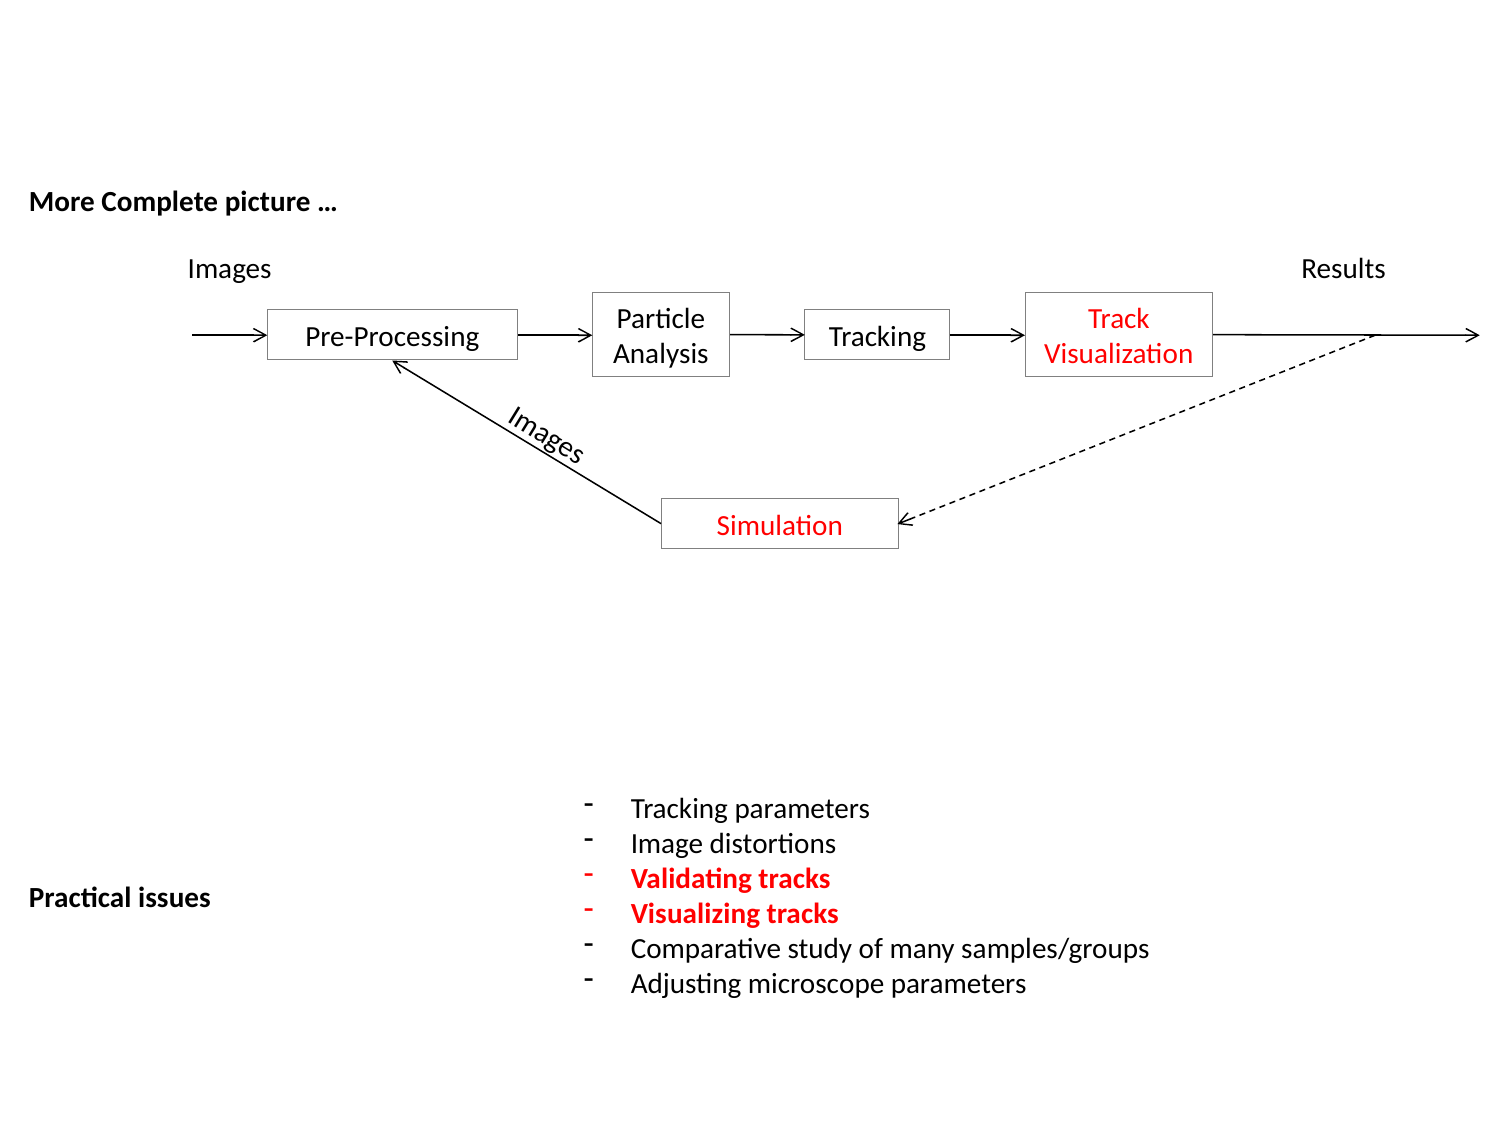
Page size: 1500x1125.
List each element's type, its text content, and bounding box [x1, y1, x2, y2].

text_box Images [110, 241, 349, 292]
text_box Track Visualization [1025, 292, 1213, 333]
text_box Particle Analysis [592, 292, 730, 377]
text_box Images [455, 349, 474, 358]
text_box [897, 335, 1376, 525]
text_box Pre-Processing [267, 309, 518, 360]
text_box Simulation [661, 498, 899, 549]
text_box Practical issues [14, 870, 302, 921]
text_box Tracking parameters Image distortions Validating tracks Visualizing tracks Comparative study of many samples/groups Adjusting microscope parameters [569, 782, 1186, 1007]
text_box More Complete picture … [14, 174, 402, 225]
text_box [392, 360, 662, 525]
text_box Tracking [804, 309, 950, 360]
text_box Results [1224, 241, 1463, 292]
